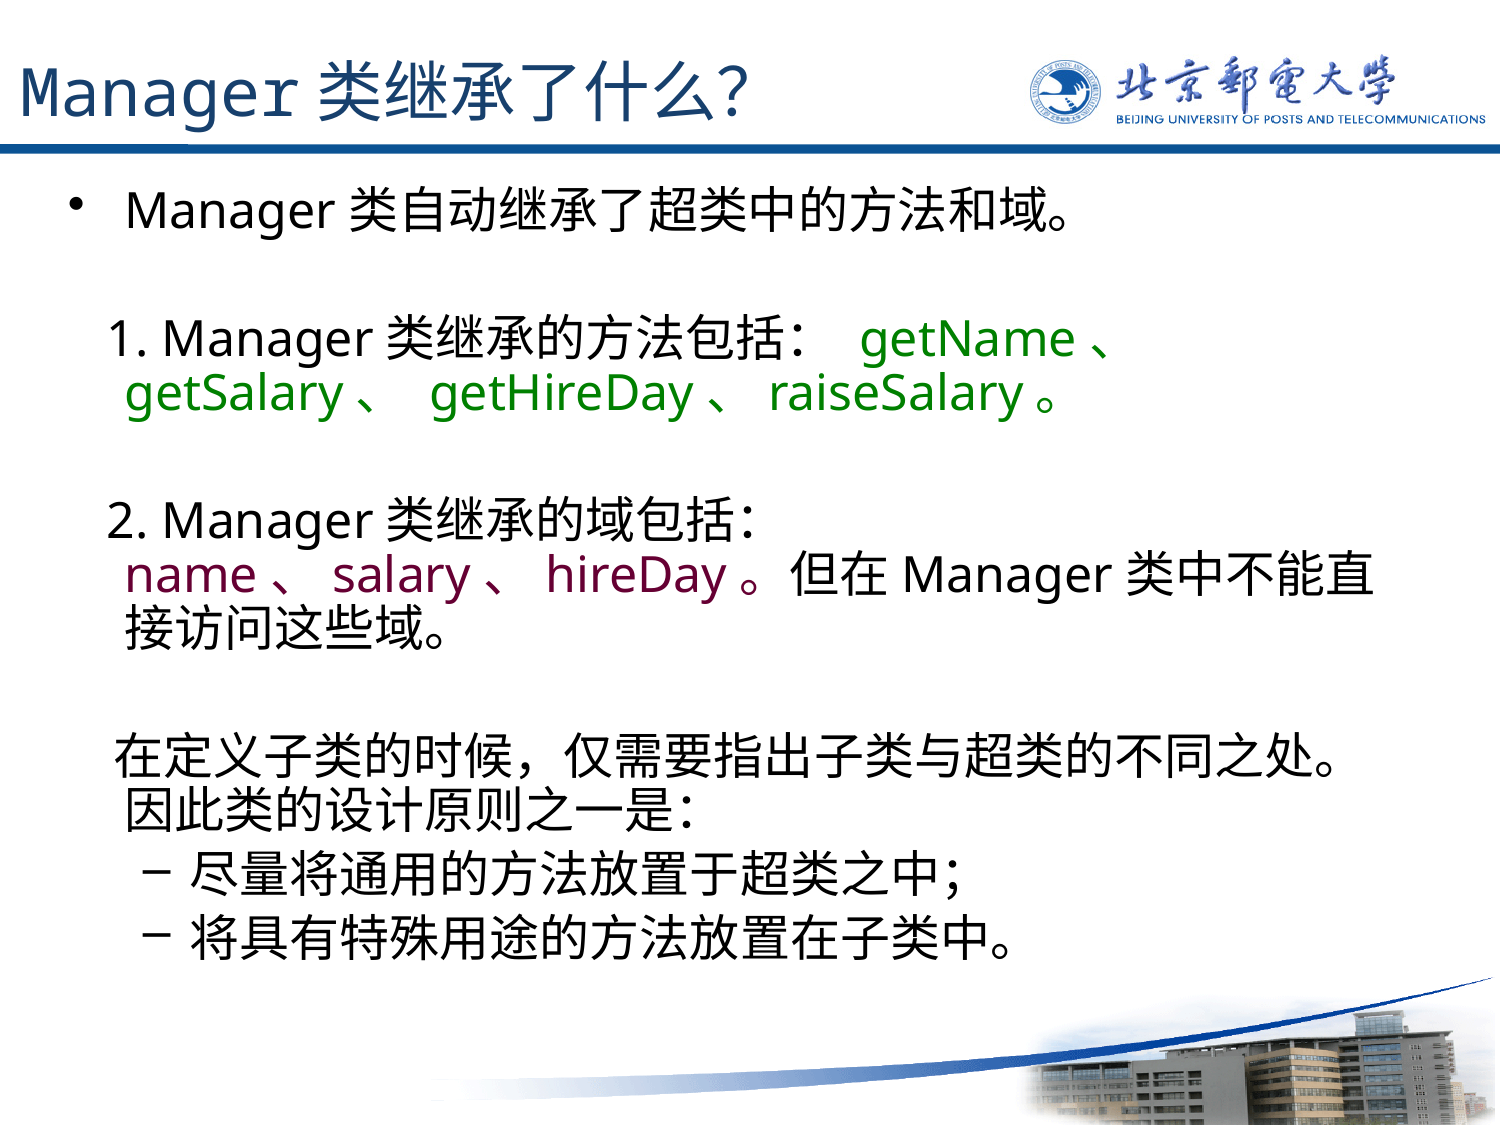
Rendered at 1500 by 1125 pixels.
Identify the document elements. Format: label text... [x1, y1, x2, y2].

title Manager类继承了什么？ [5, 30, 1281, 150]
list Manager类自动继承了超类中的方法和域。 1. Manager类继承的方法包括： getName、 getSalary、 getHireDay、raiseSalary。 2. Manager类继承的域包括：name、salary、hireDay。但在Manager类中不能直接访问这些域。 在定义子类的时候，仅需要指出子类与超类的不同之处。因此类的设计原则之一是： 尽量将通用的方法放置于超类之中； 将具有特殊用途的方法放置在子类中。 [52, 177, 1426, 1071]
picture [431, 972, 1495, 1125]
picture [1281, 54, 1500, 131]
